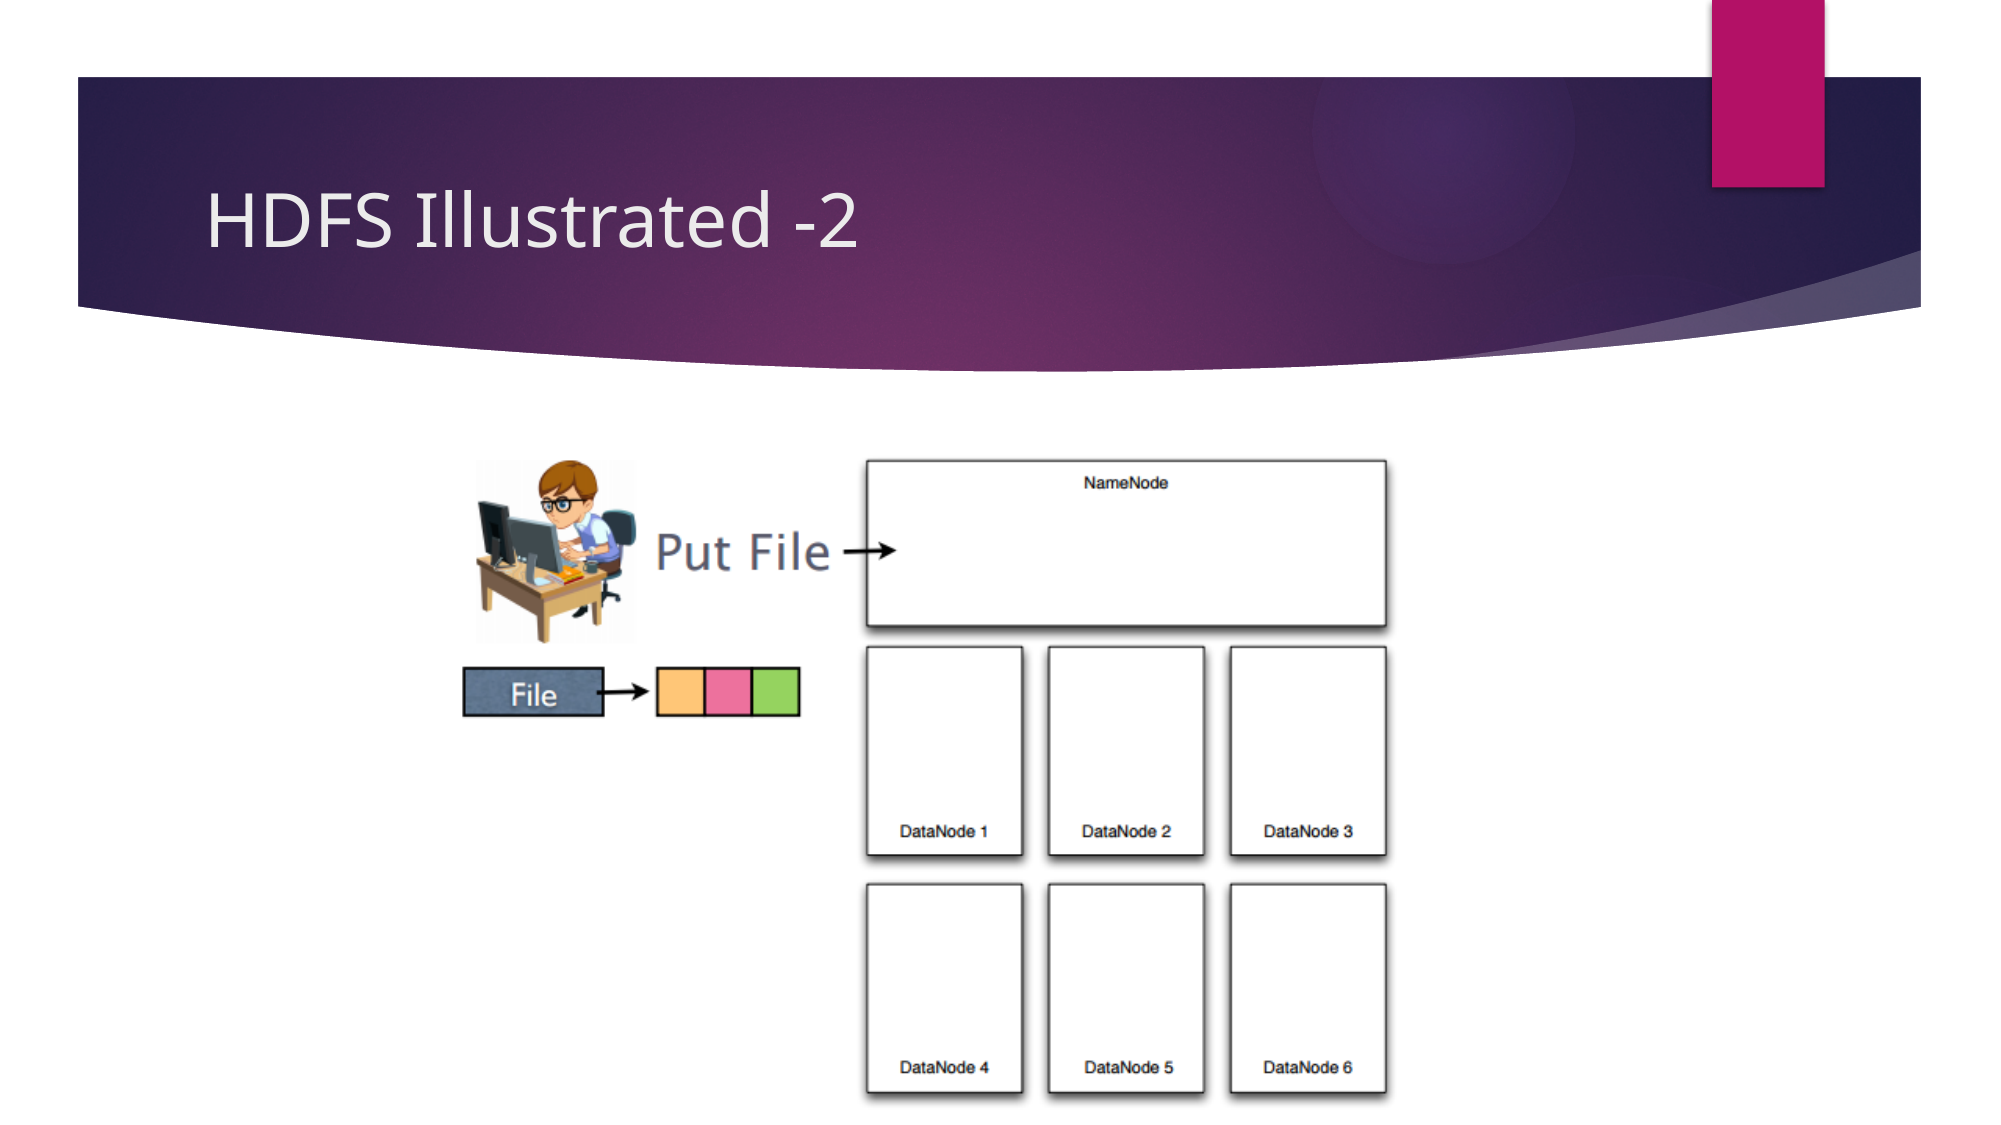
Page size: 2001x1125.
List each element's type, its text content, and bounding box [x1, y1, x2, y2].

picture [447, 405, 1456, 1125]
title HDFS Illustrated -2 [189, 159, 1627, 276]
